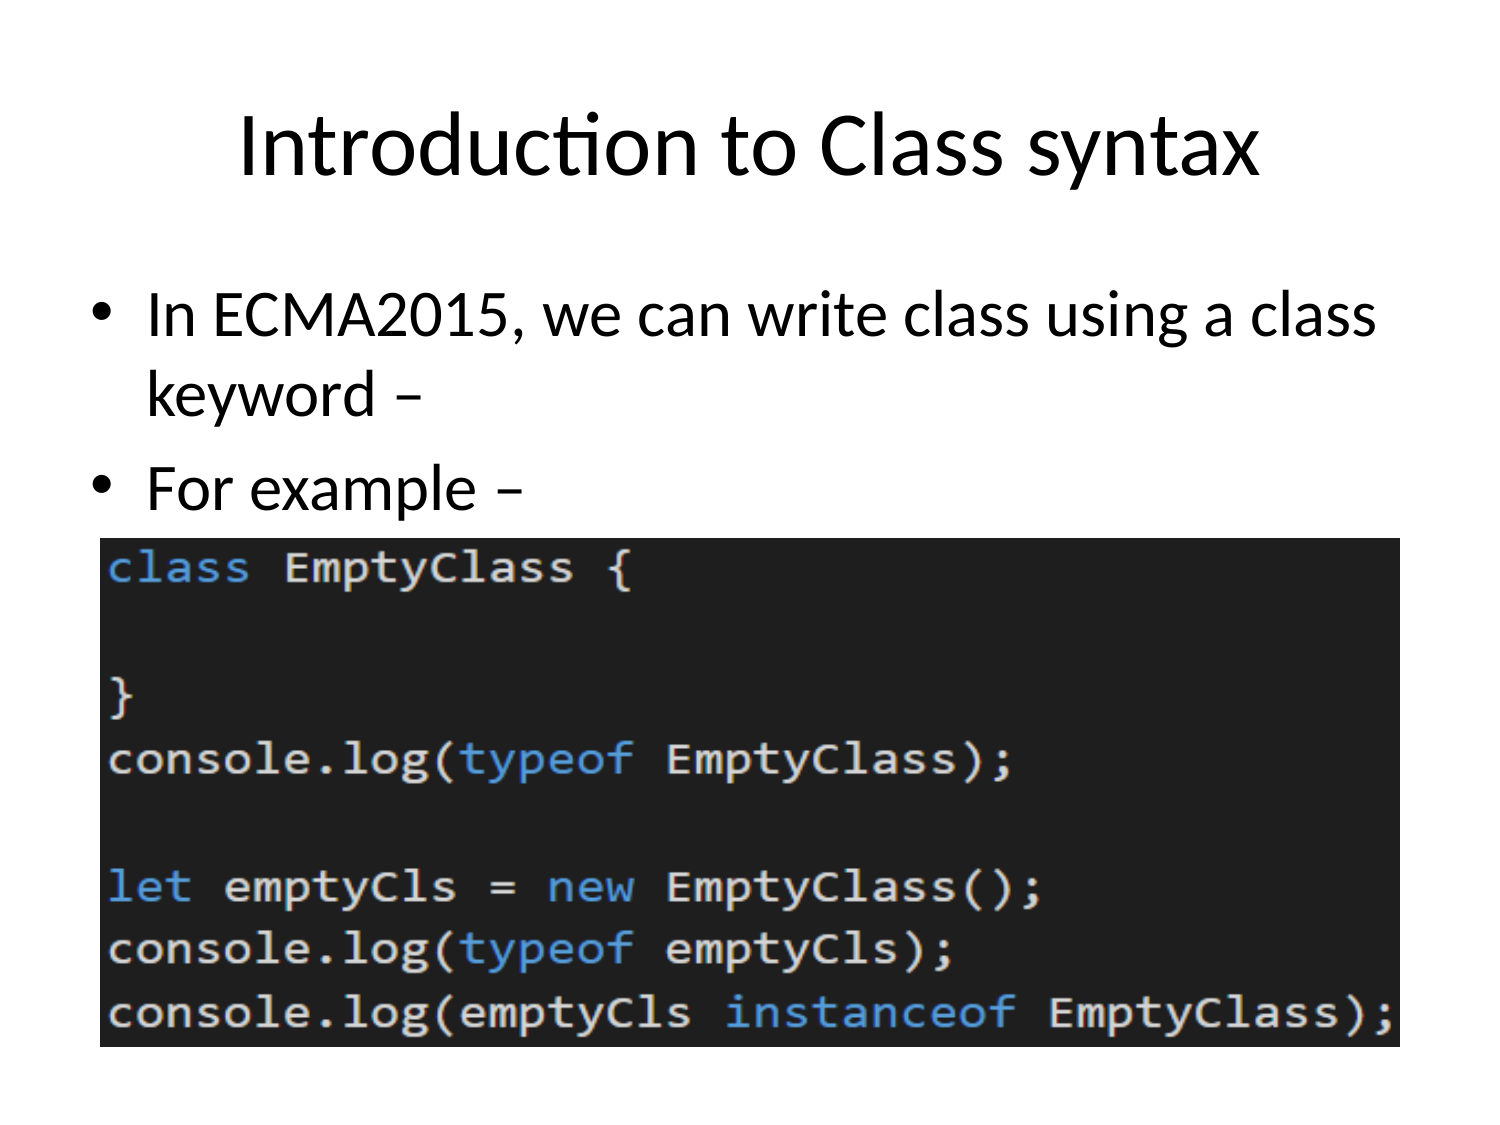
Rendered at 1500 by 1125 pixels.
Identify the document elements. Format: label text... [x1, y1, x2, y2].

picture [100, 538, 1400, 1048]
title Introduction to Class syntax [75, 45, 1425, 233]
list In ECMA2015, we can write class using a class keyword – For example – [75, 262, 1425, 1005]
